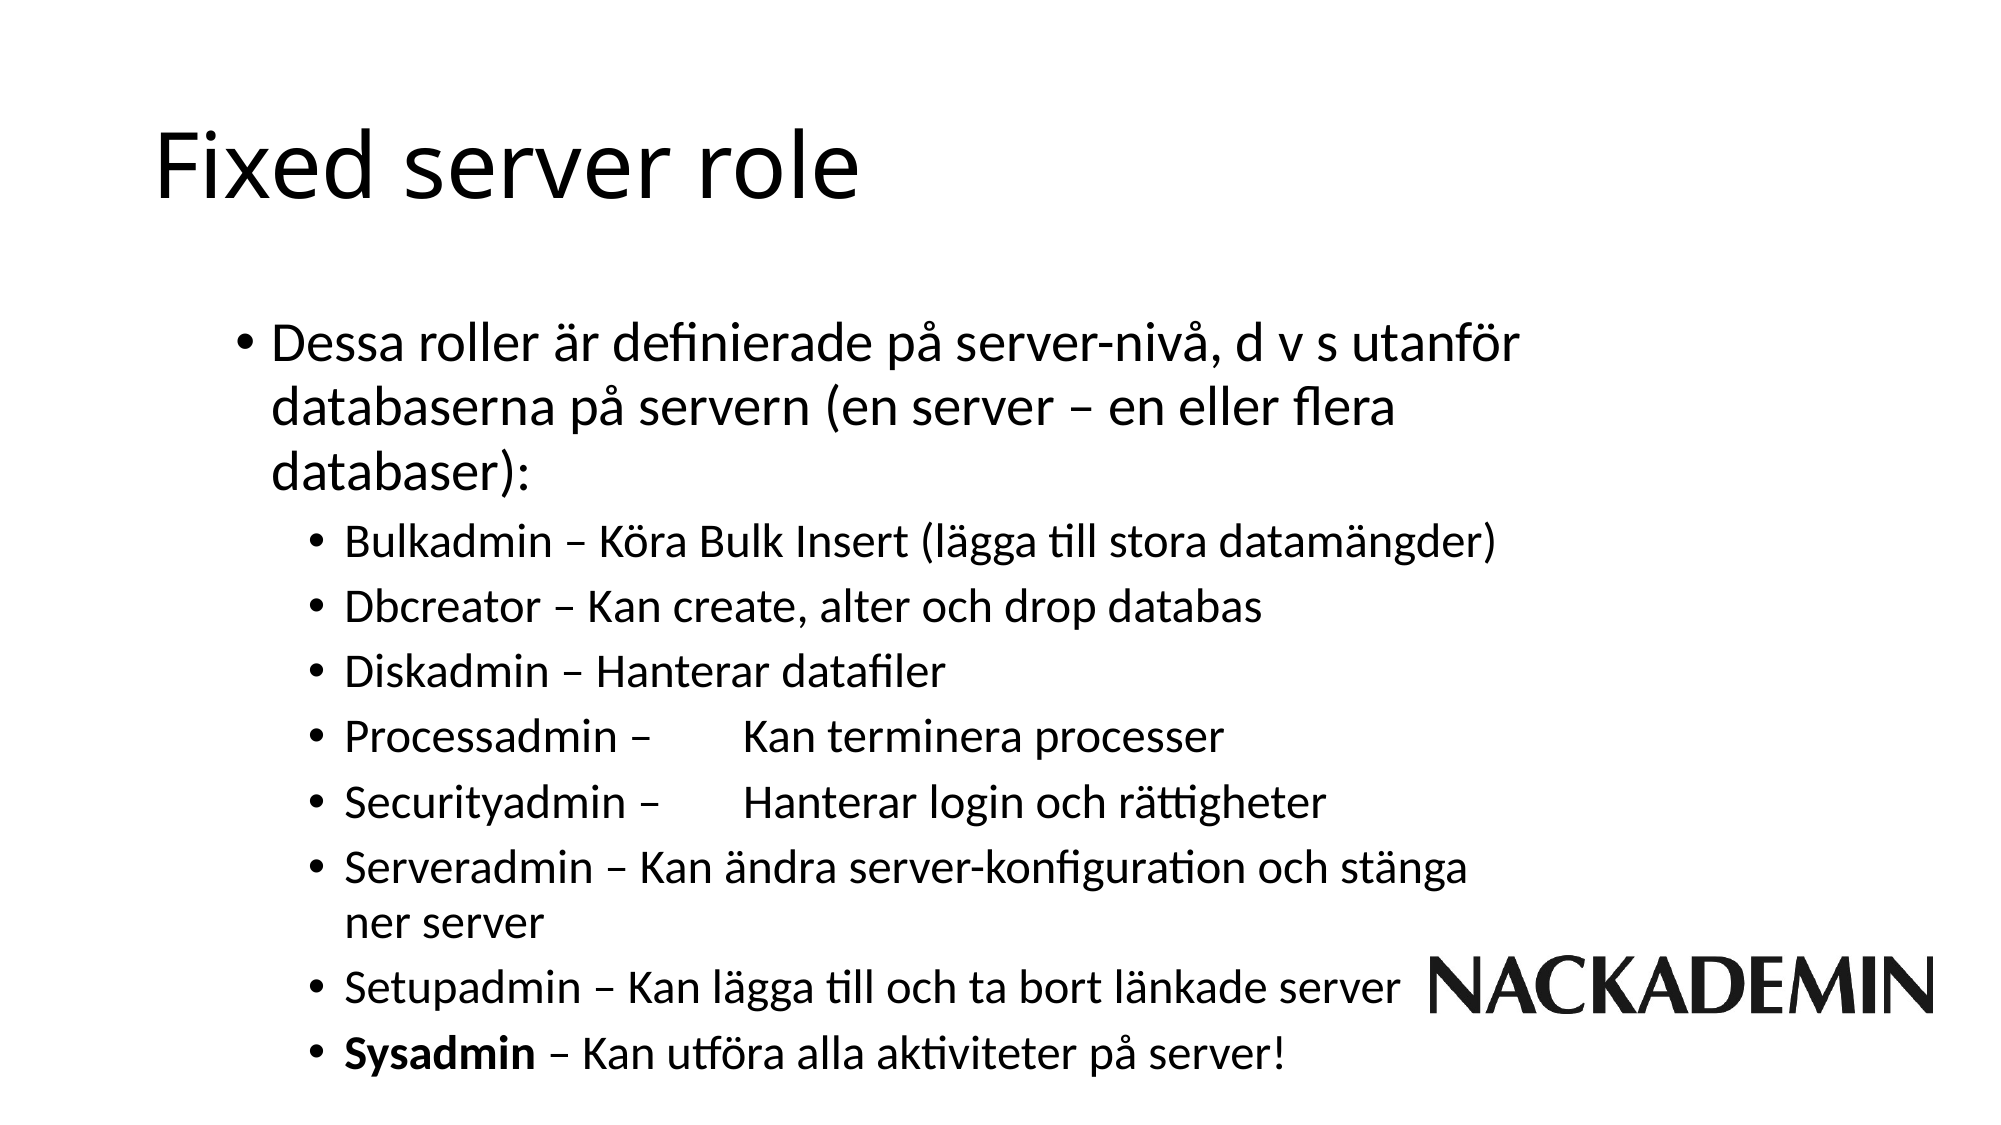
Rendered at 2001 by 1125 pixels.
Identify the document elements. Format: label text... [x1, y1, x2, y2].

list Dessa roller är definierade på server-nivå, d v s utanför databaserna på servern (en server – en eller flera databaser): Bulkadmin – Köra Bulk Insert (lägga till stora datamängder) Dbcreator – Kan create, alter och drop databas Diskadmin – Hanterar datafiler Processadmin – Kan terminera processer Securityadmin – Hanterar login och rättigheter Serveradmin – Kan ändra server-konfiguration och stänga ner server Setupadmin – Kan lägga till och ta bort länkade server Sysadmin – Kan utföra alla aktiviteter på server! [220, 302, 1579, 1094]
title Fixed server role [137, 59, 1863, 278]
picture [1429, 955, 1933, 1014]
